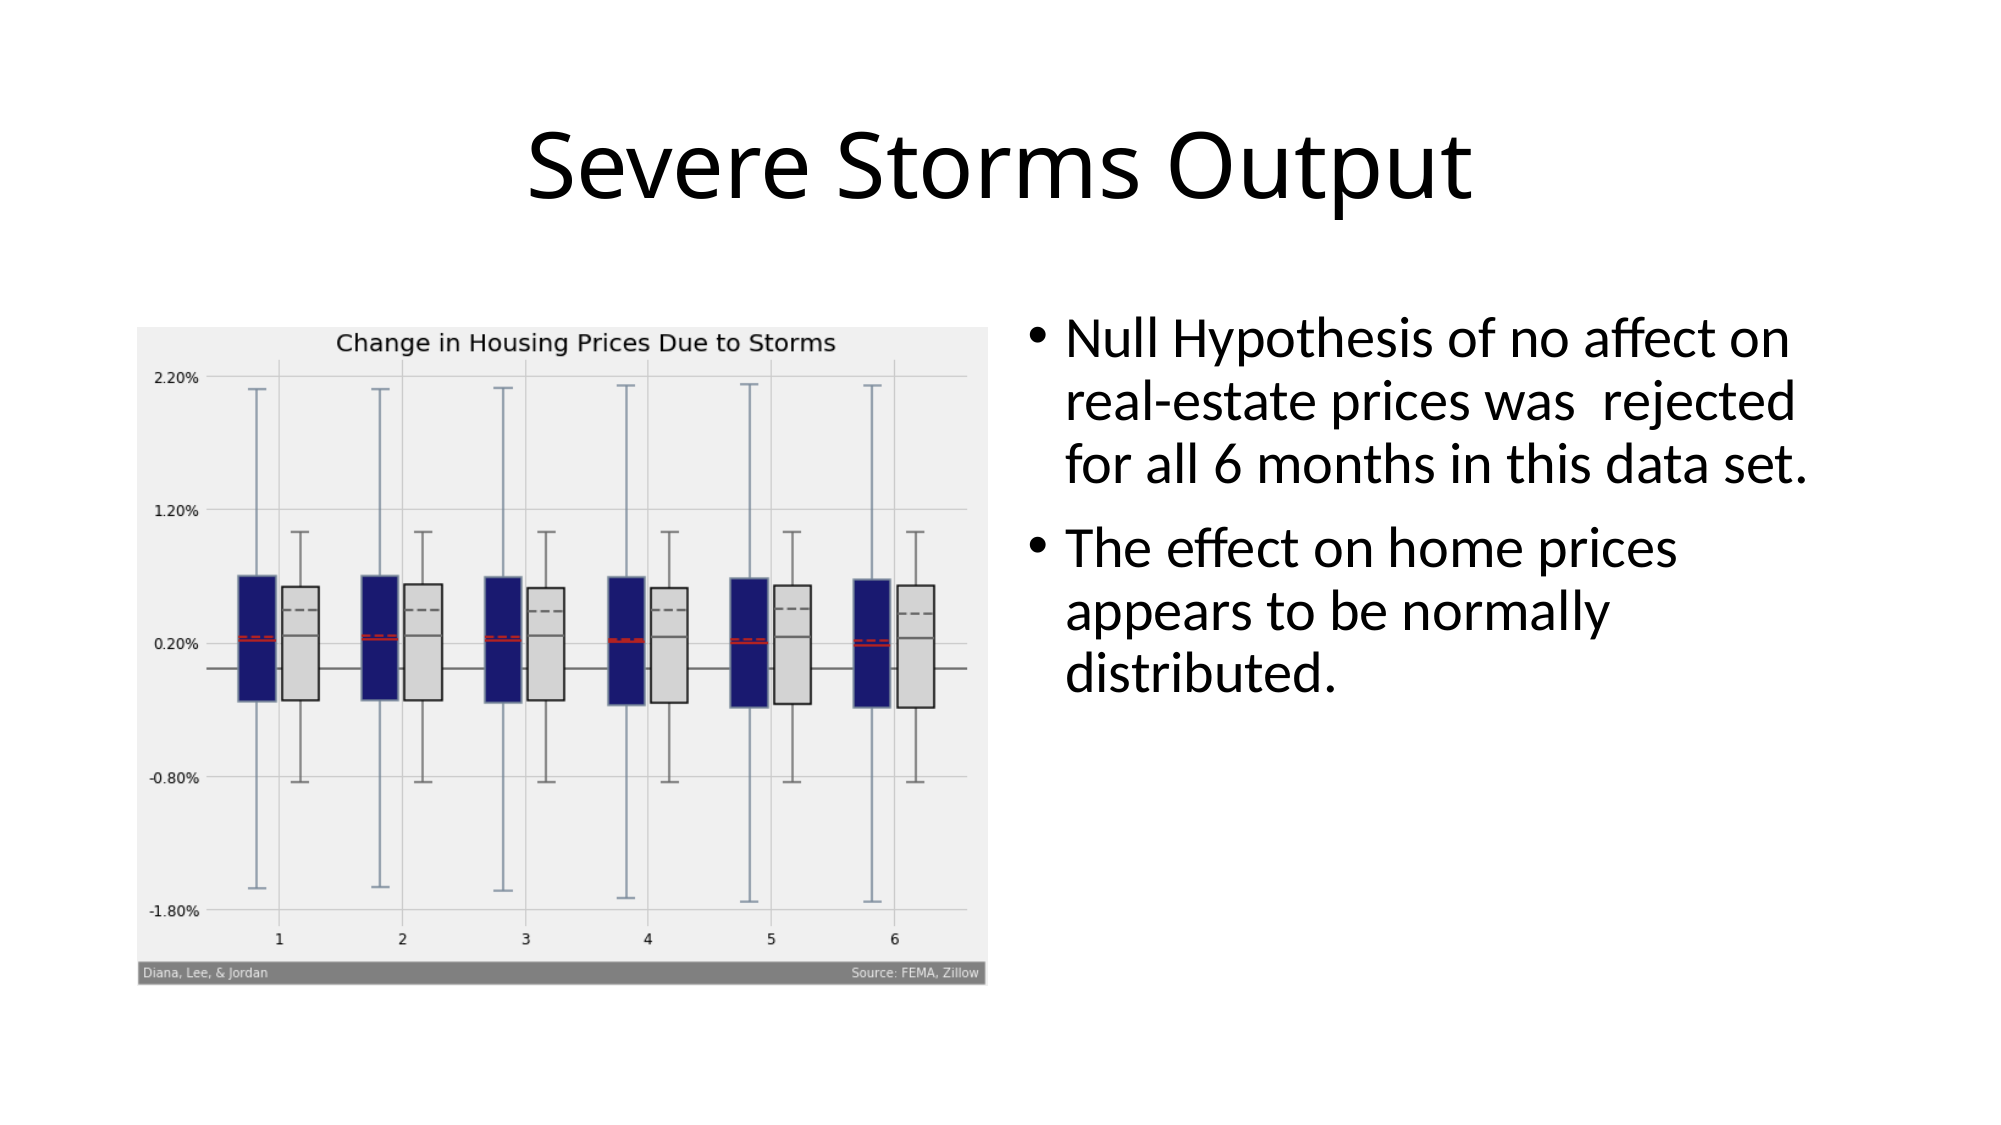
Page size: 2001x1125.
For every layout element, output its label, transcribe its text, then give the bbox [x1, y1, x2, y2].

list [137, 327, 988, 986]
list Null Hypothesis of no affect on real-estate prices was rejected for all 6 months in this data set. The effect on home prices appears to be normally distributed. [1012, 299, 1863, 1014]
title Severe Storms Output [137, 59, 1863, 278]
